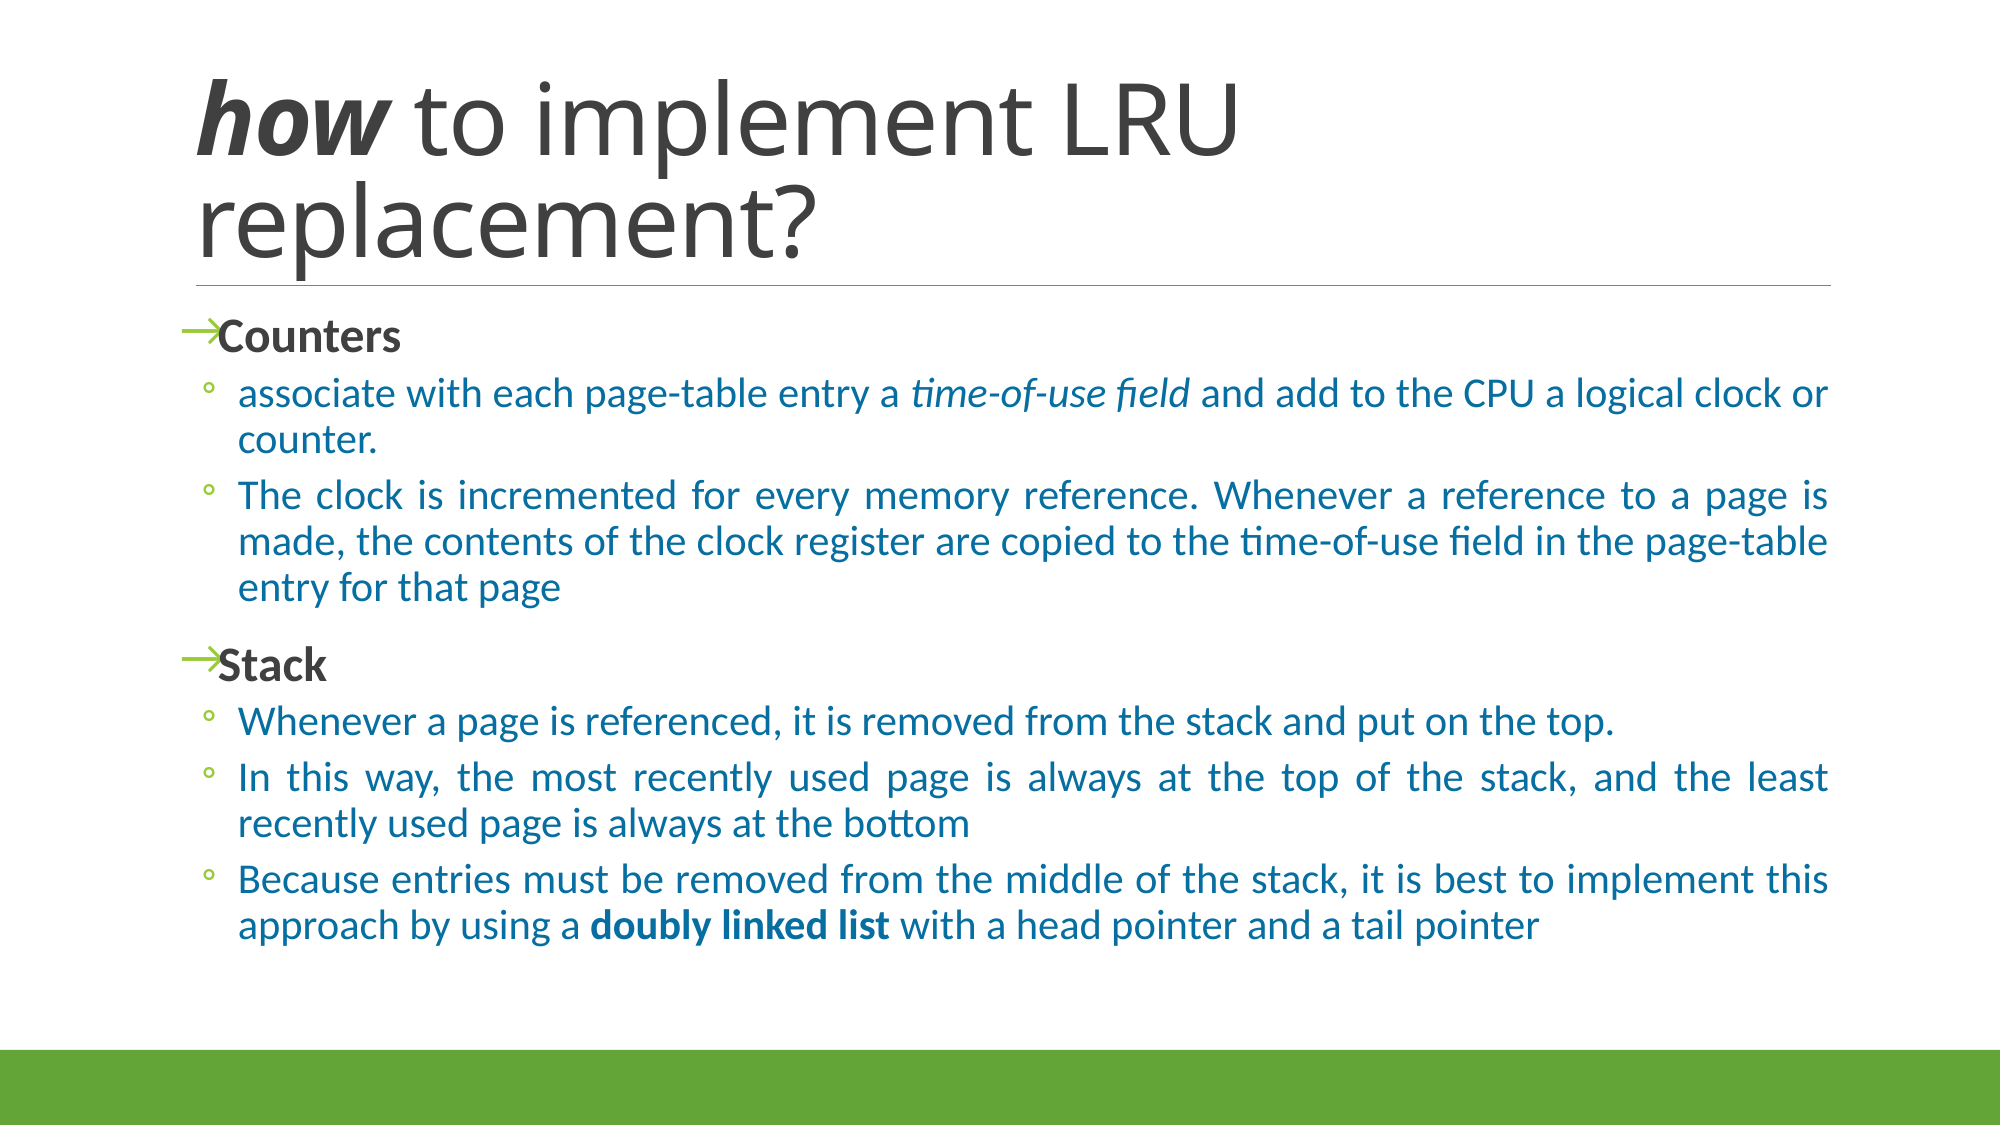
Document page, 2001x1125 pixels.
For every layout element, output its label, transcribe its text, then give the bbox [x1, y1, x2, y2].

list Counters associate with each page-table entry a time-of-use field and add to the CPU a logical clock or counter. The clock is incremented for every memory reference. Whenever a reference to a page is made, the contents of the clock register are copied to the time-of-use field in the page-table entry for that page Stack Whenever a page is referenced, it is removed from the stack and put on the top. In this way, the most recently used page is always at the top of the stack, and the least recently used page is always at the bottom Because entries must be removed from the middle of the stack, it is best to implement this approach by using a doubly linked list with a head pointer and a tail pointer [180, 302, 1830, 963]
title how to implement LRU replacement? [180, 47, 1830, 285]
